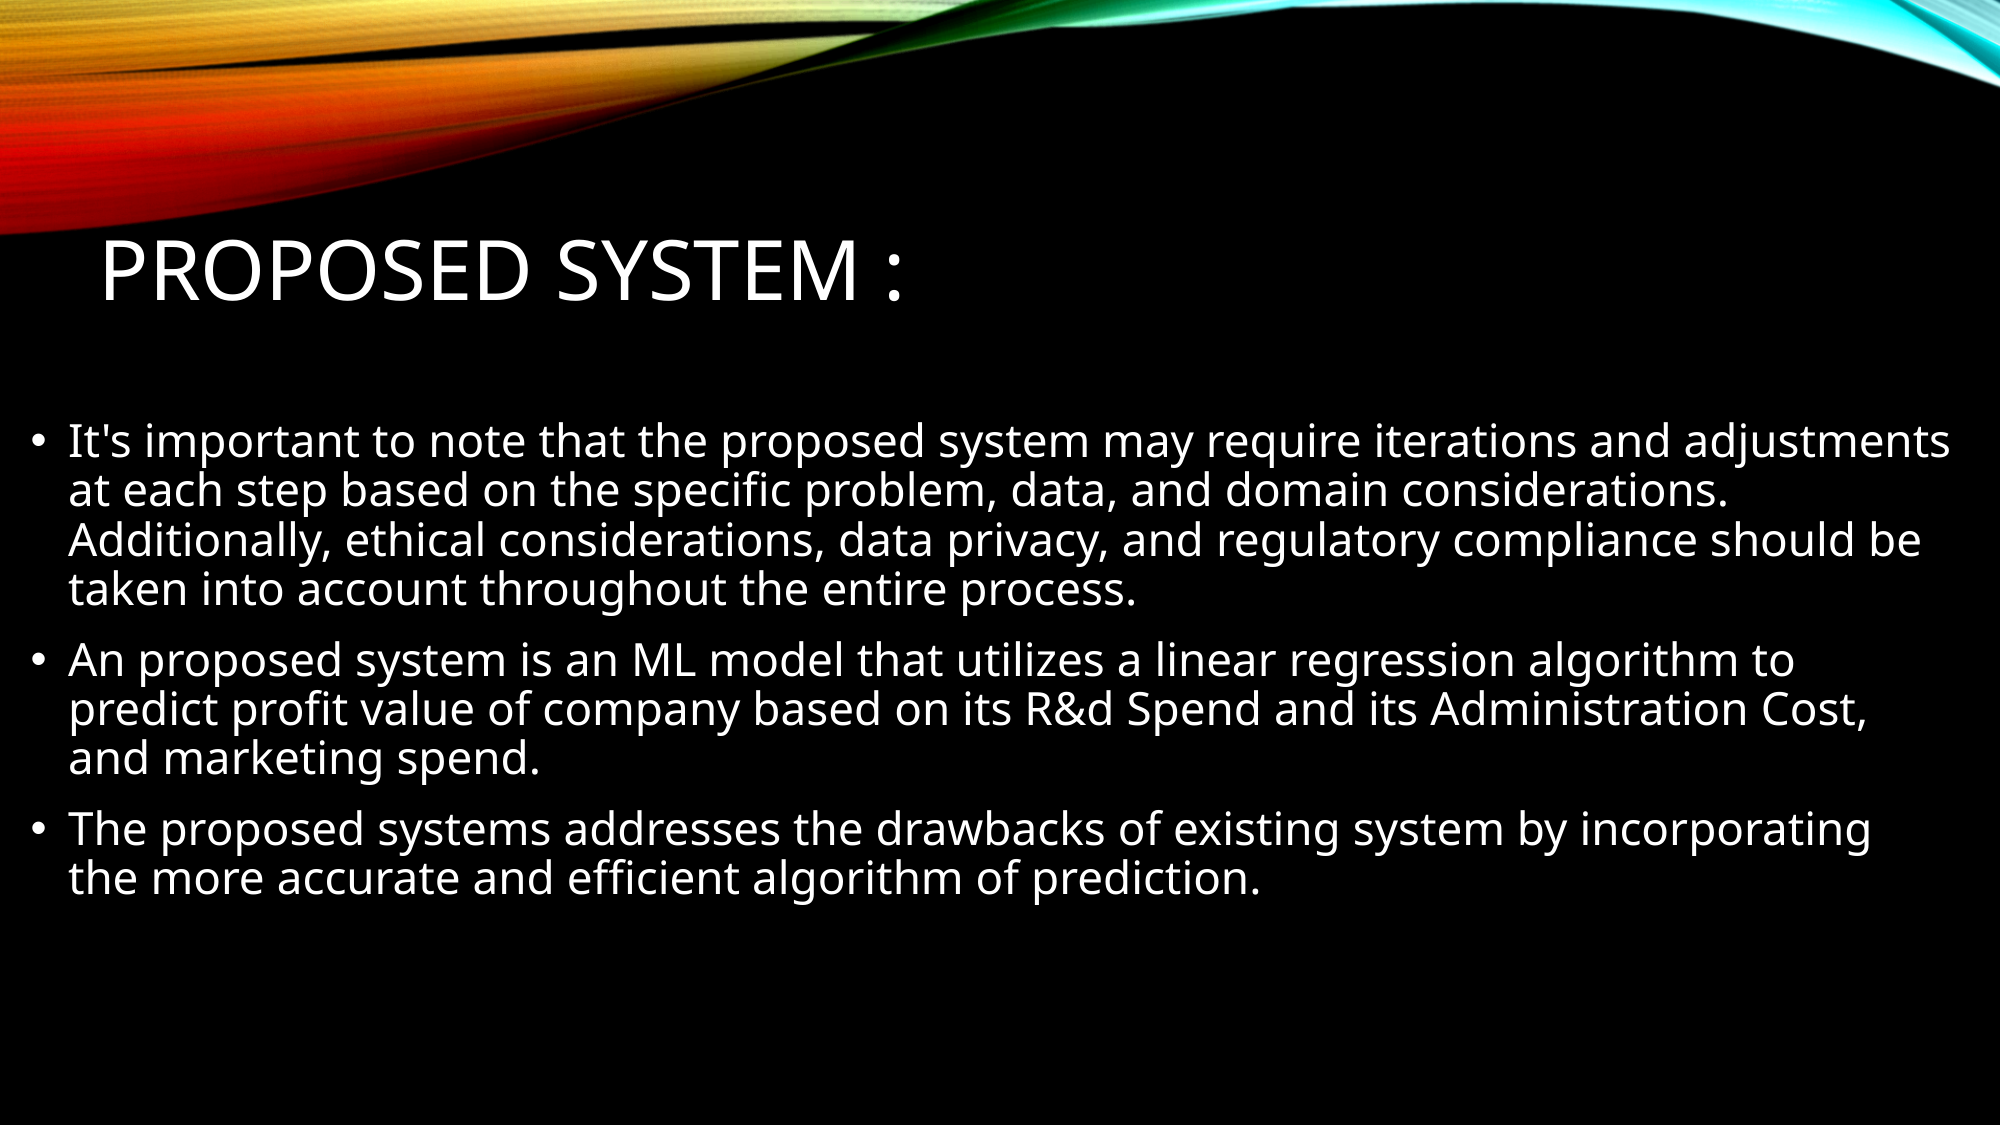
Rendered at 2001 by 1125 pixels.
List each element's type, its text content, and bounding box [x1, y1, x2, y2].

title Proposed system : [46, 186, 922, 361]
picture [0, 0, 2000, 237]
list It's important to note that the proposed system may require iterations and adjustments at each step based on the specific problem, data, and domain considerations. Additionally, ethical considerations, data privacy, and regulatory compliance should be taken into account throughout the entire process. An proposed system is an ML model that utilizes a linear regression algorithm to predict profit value of company based on its R&d Spend and its Administration Cost, and marketing spend. The proposed systems addresses the drawbacks of existing system by incorporating the more accurate and efficient algorithm of prediction. [15, 410, 1970, 1039]
